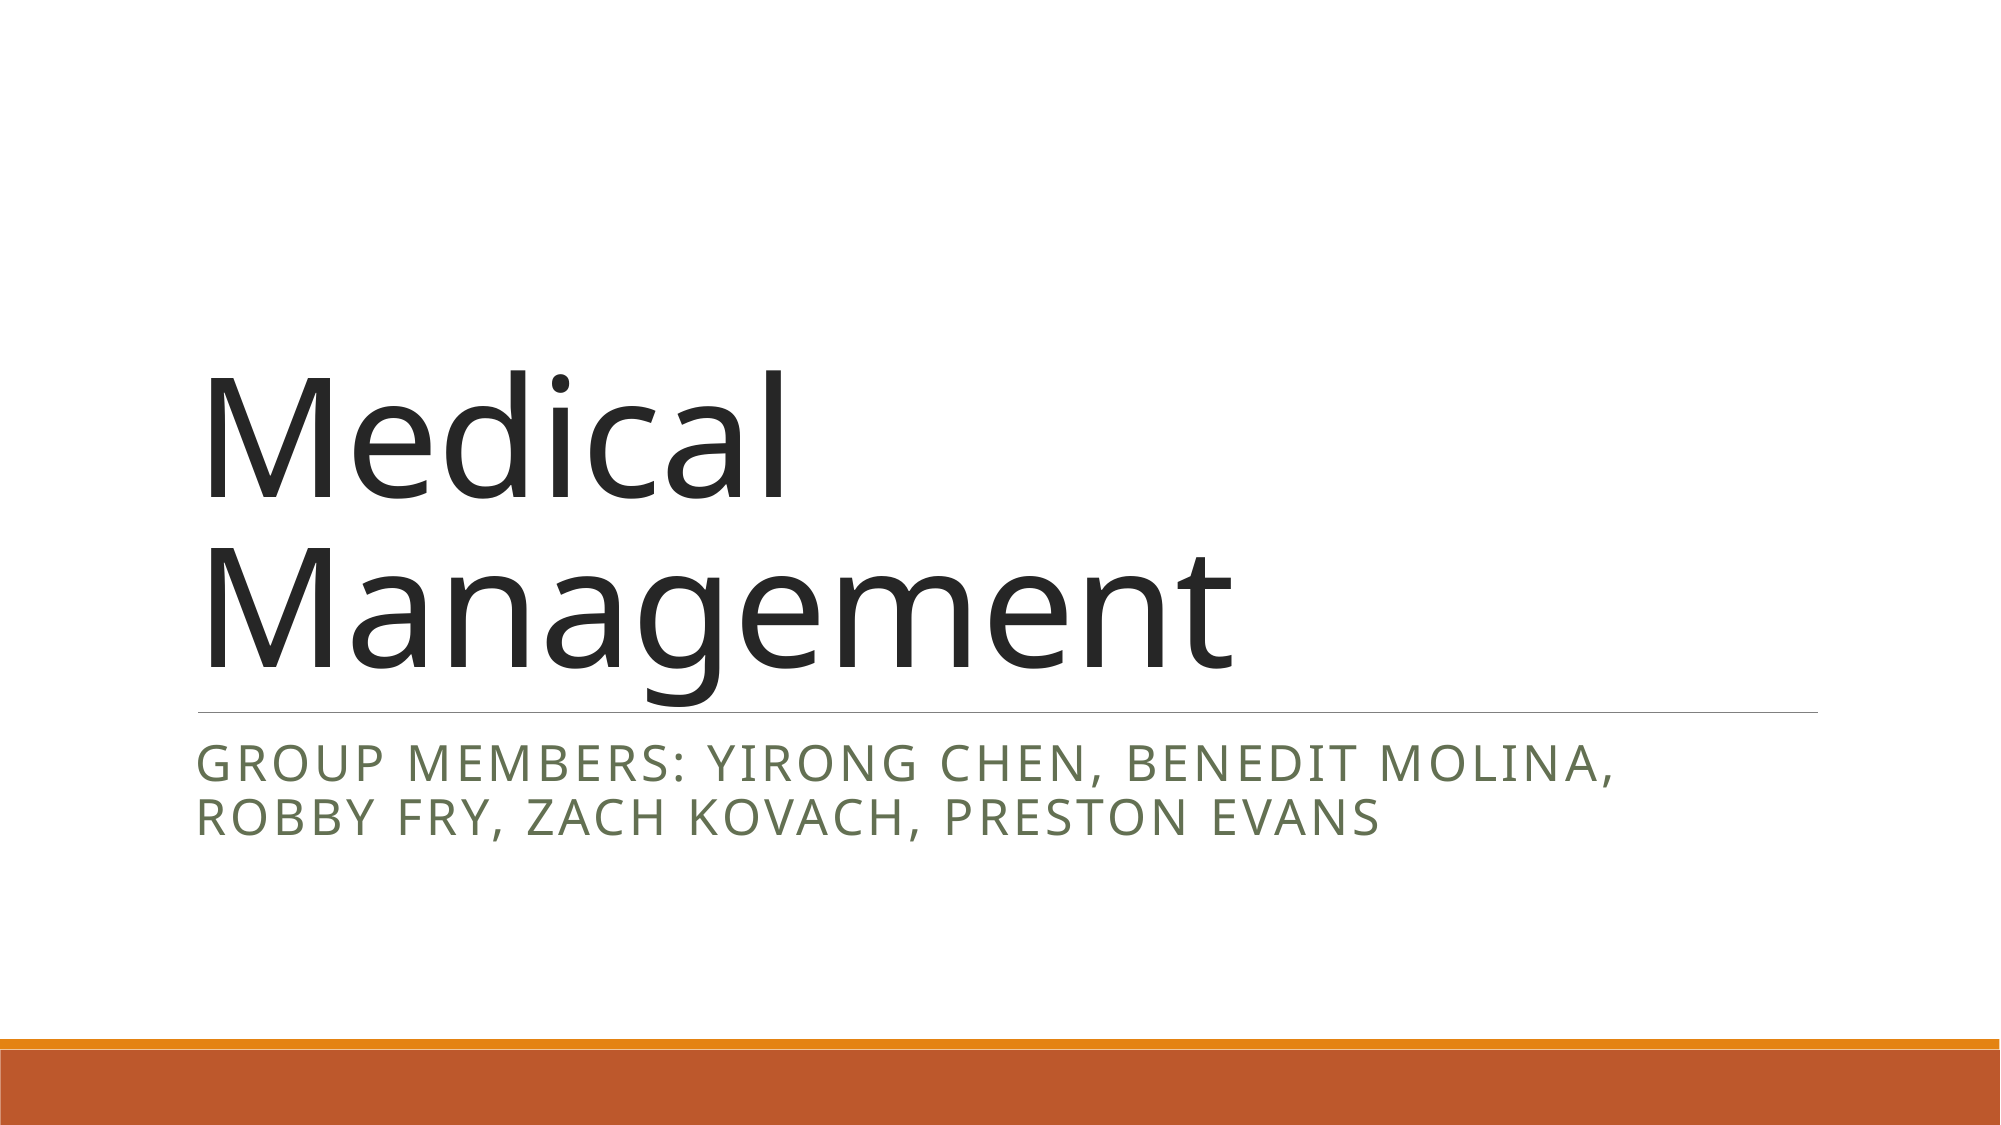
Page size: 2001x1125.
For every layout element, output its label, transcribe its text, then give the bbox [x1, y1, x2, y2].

subtitle Group Members: Yirong Chen, Benedit Molina, Robby Fry, Zach Kovach, Preston Evans [180, 730, 1831, 919]
title Medical Management [180, 124, 1830, 710]
